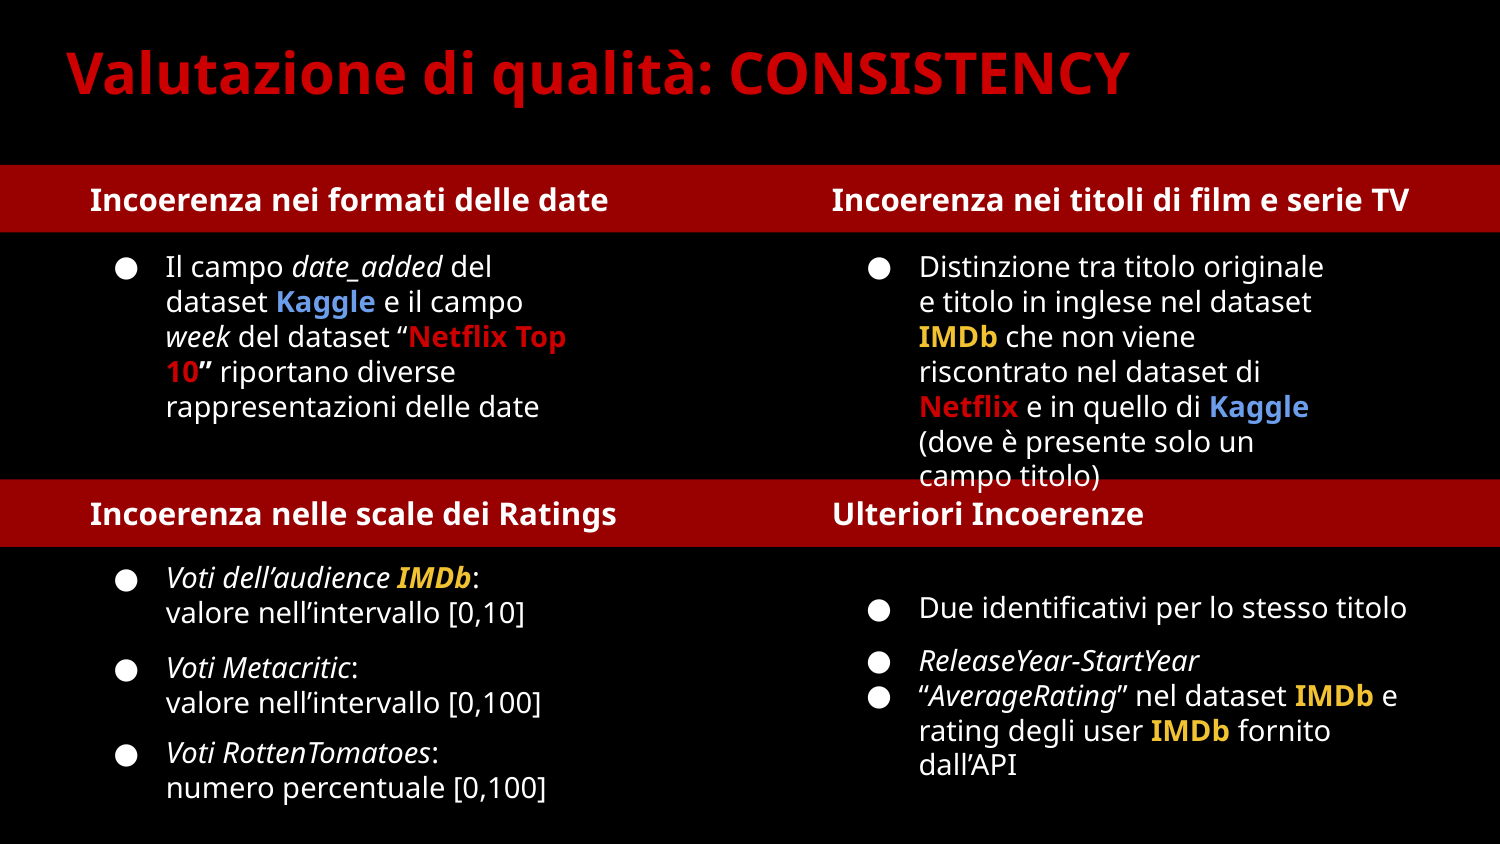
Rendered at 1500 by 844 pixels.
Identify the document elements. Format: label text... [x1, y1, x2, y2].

text_box Incoerenza nei titoli di film e serie TV [816, 164, 1500, 233]
text_box Voti dell’audience IMDb: valore nell’intervallo [0,10] Voti Metacritic: valore nell’intervallo [0,100] Voti RottenTomatoes: numero percentuale [0,100] [75, 544, 602, 820]
text_box Incoerenza nelle scale dei Ratings [0, 479, 816, 547]
text_box Il campo date_added del dataset Kaggle e il campo week del dataset “Netflix Top 10” riportano diverse rappresentazioni delle date [75, 233, 587, 438]
title Valutazione di qualità: CONSISTENCY [51, 21, 1449, 121]
text_box Ulteriori Incoerenze [816, 479, 1500, 547]
text_box Distinzione tra titolo originale e titolo in inglese nel dataset IMDb che non viene riscontrato nel dataset di Netflix e in quello di Kaggle (dove è presente solo un campo titolo) [828, 233, 1355, 508]
text_box Due identificativi per lo stesso titolo ReleaseYear-StartYear “AverageRating” nel dataset IMDb e rating degli user IMDb fornito dall’API [828, 556, 1435, 832]
text_box Incoerenza nei formati delle date [0, 164, 816, 233]
